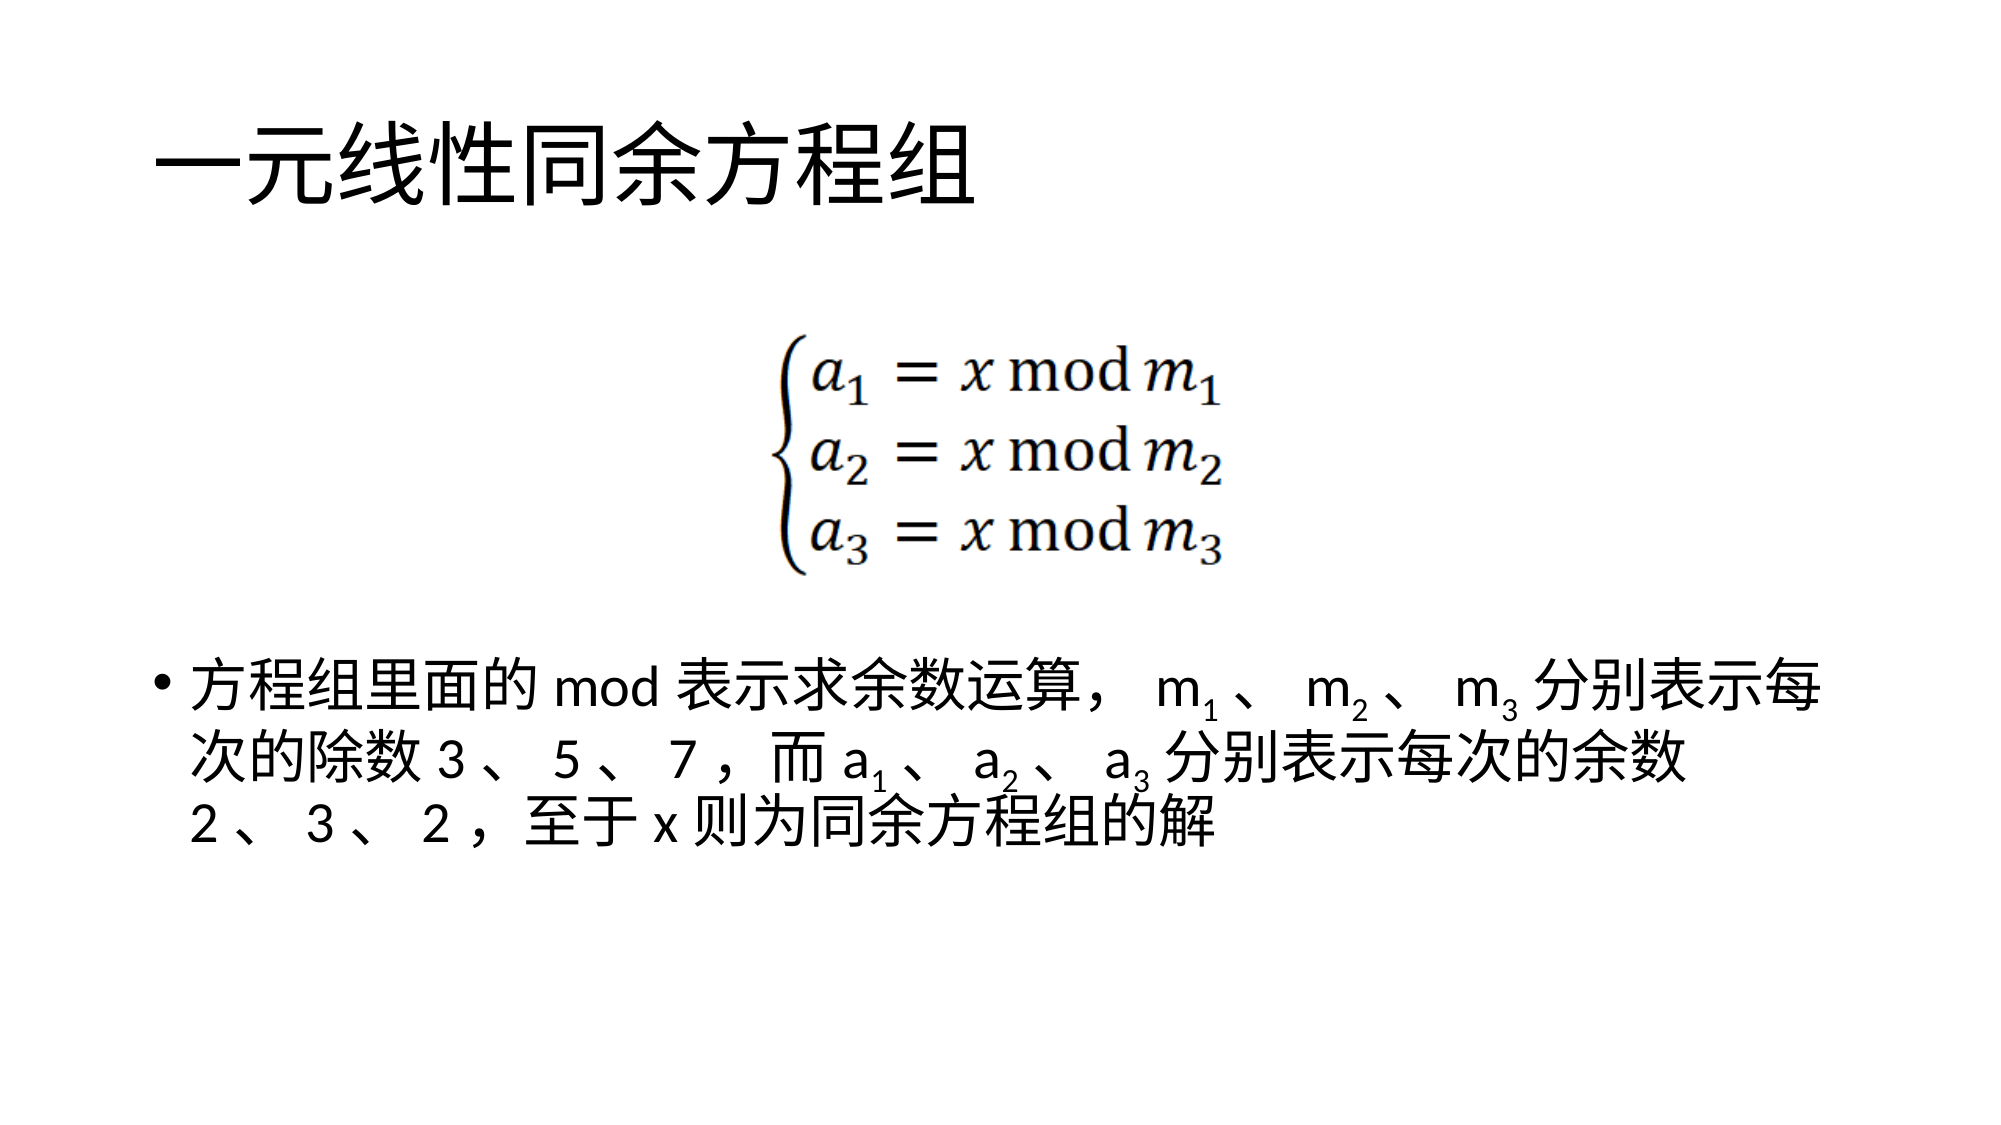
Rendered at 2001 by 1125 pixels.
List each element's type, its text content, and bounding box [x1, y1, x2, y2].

list 方程组里面的mod表示求余数运算，m1、m2、m3分别表示每次的除数3、5、7，而a1、a2、a3分别表示每次的余数2、3、2，至于x则为同余方程组的解 [137, 299, 1863, 1014]
title 一元线性同余方程组 [137, 59, 1863, 278]
picture [766, 330, 1234, 579]
